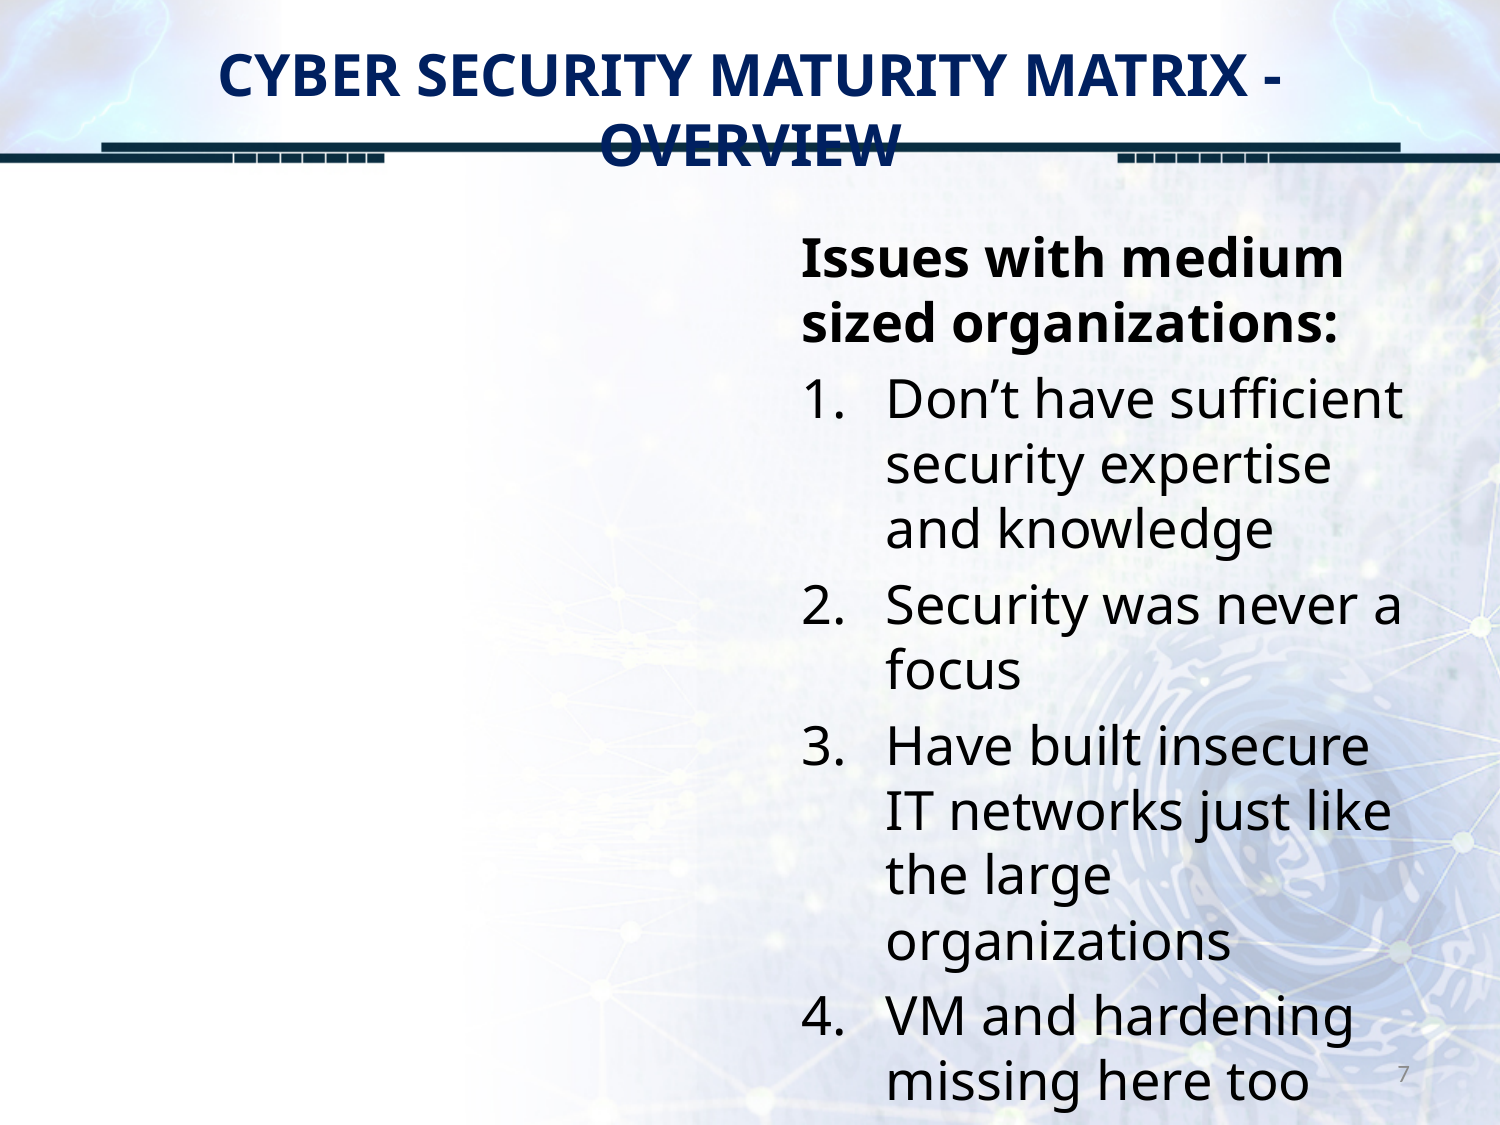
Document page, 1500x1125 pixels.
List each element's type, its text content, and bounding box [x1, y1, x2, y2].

list Issues with medium sized organizations: Don’t have sufficient security expertise and knowledge Security was never a focus Have built insecure IT networks just like the large organizations VM and hardening missing here too [776, 216, 1432, 1034]
title CYBER SECURITY MATURITY MATRIX - OVERVIEW [75, 34, 1425, 182]
picture [0, 0, 1500, 1125]
slide_number 7 [1074, 1042, 1425, 1103]
